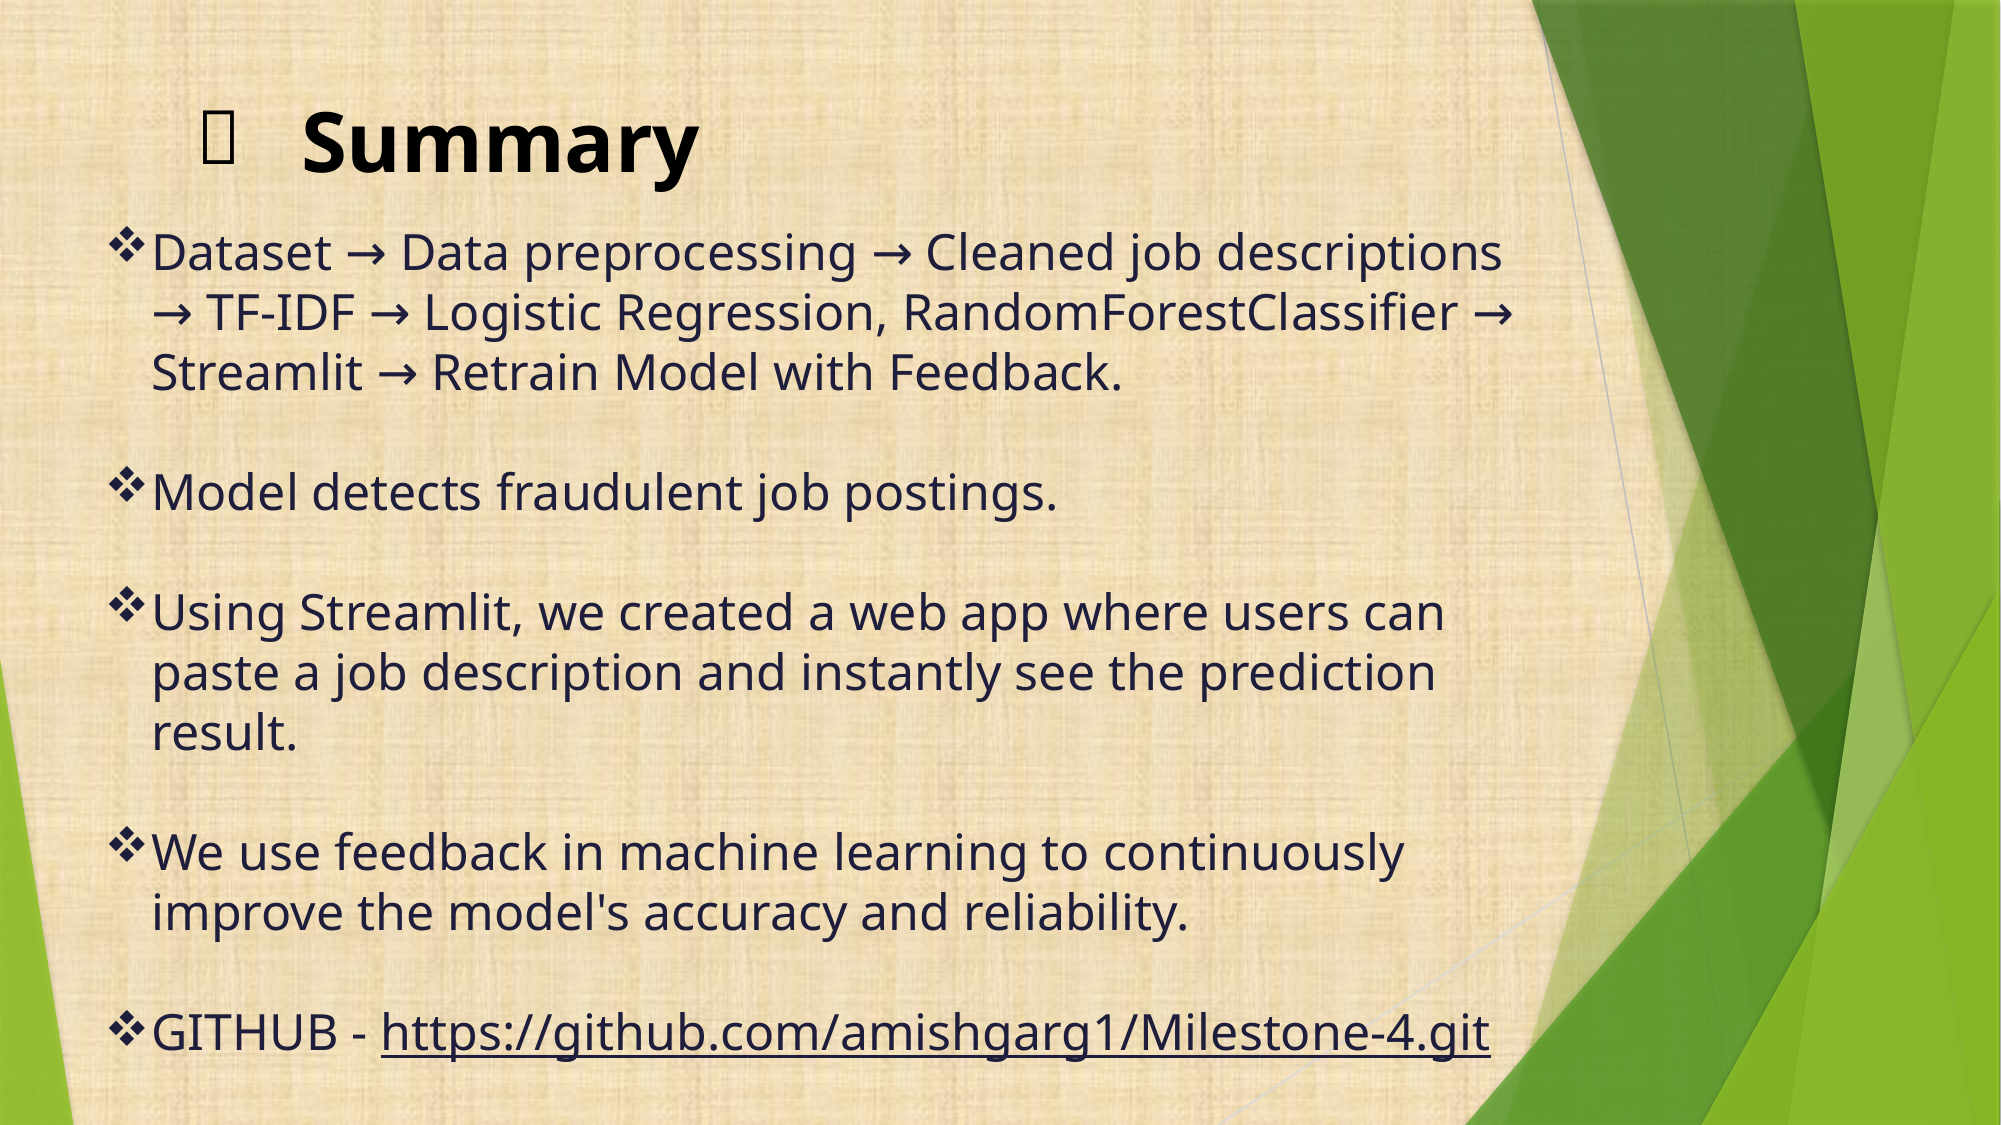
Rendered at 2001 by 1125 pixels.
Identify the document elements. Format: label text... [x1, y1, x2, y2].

text_box Summary [286, 82, 1513, 197]
text_box 📝 [181, 81, 299, 187]
text_box Dataset → Data preprocessing → Cleaned job descriptions → TF-IDF → Logistic Regression, RandomForestClassifier → Streamlit → Retrain Model with Feedback. Model detects fraudulent job postings. Using Streamlit, we created a web app where users can paste a job description and instantly see the prediction result. We use feedback in machine learning to continuously improve the model's accuracy and reliability. GITHUB - https://github.com/amishgarg1/Milestone-4.git [89, 213, 1566, 1122]
